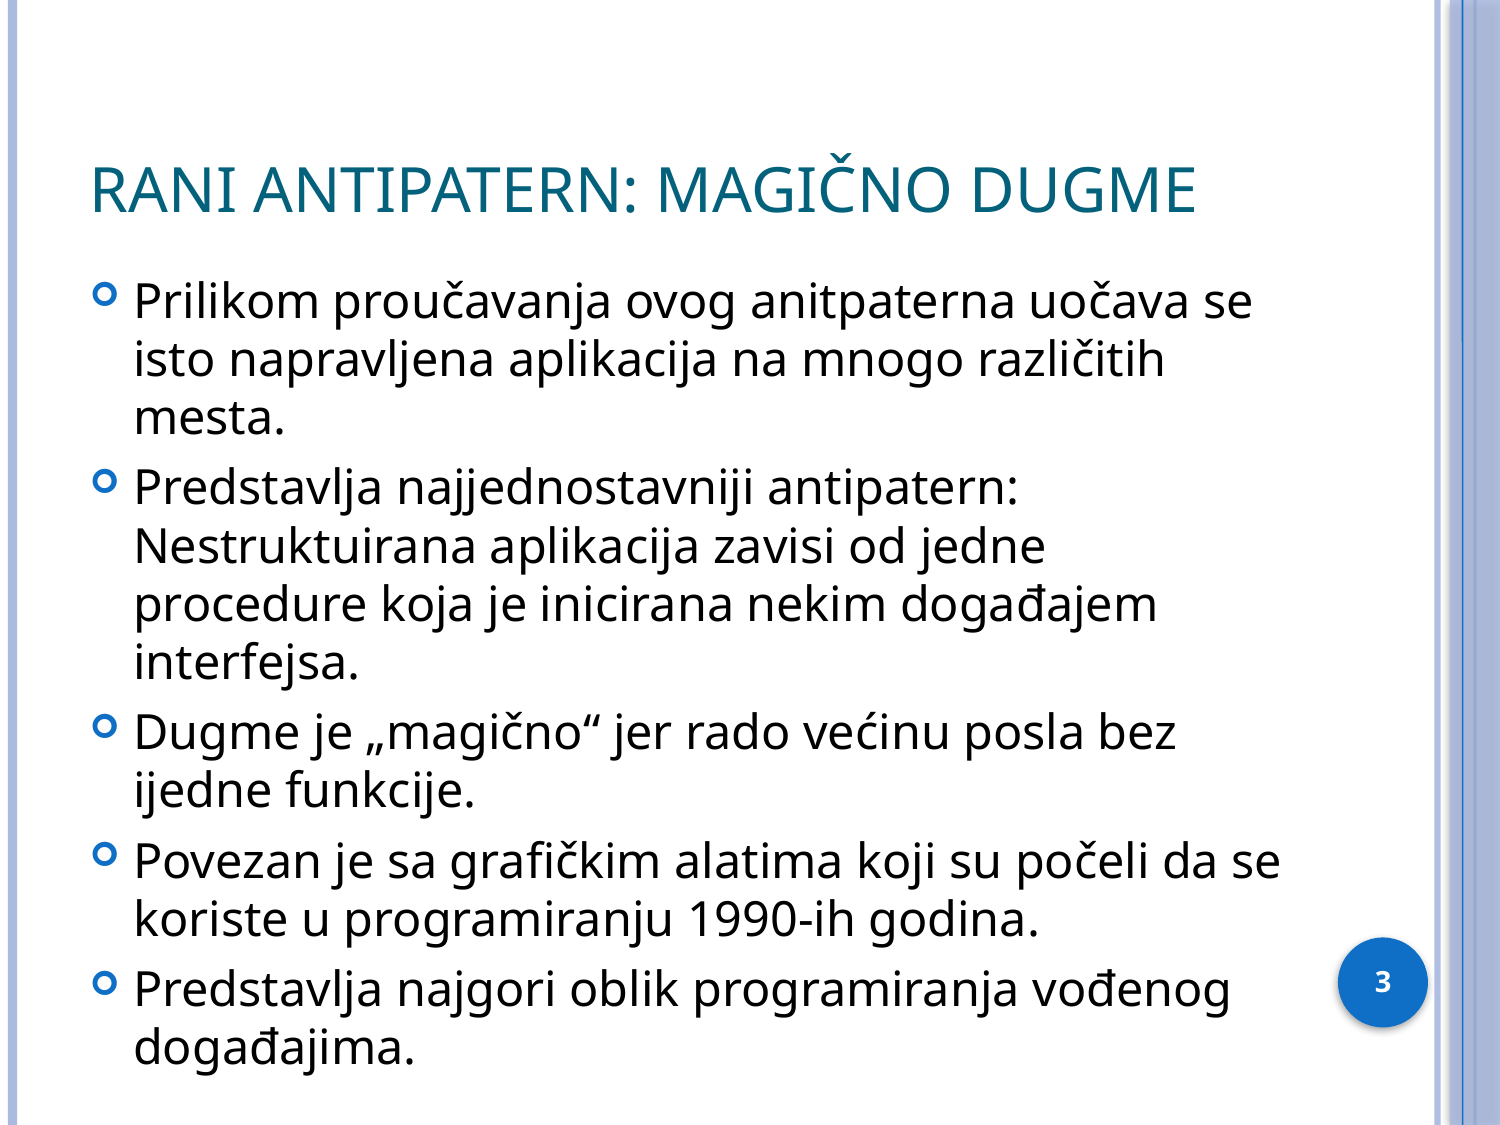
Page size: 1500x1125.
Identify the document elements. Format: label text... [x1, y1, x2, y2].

list Prilikom proučavanja ovog anitpaterna uočava se isto napravljena aplikacija na mnogo različitih mesta. Predstavlja najjednostavniji antipatern: Nestruktuirana aplikacija zavisi od jedne procedure koja je inicirana nekim događajem interfejsa. Dugme je „magično“ jer rado većinu posla bez ijedne funkcije. Povezan je sa grafičkim alatima koji su počeli da se koriste u programiranju 1990-ih godina. Predstavlja najgori oblik programiranja vođenog događajima. [75, 262, 1300, 1090]
slide_number 3 [1333, 940, 1434, 1027]
title Rani antipatern: Magično dugme [75, 45, 1300, 233]
